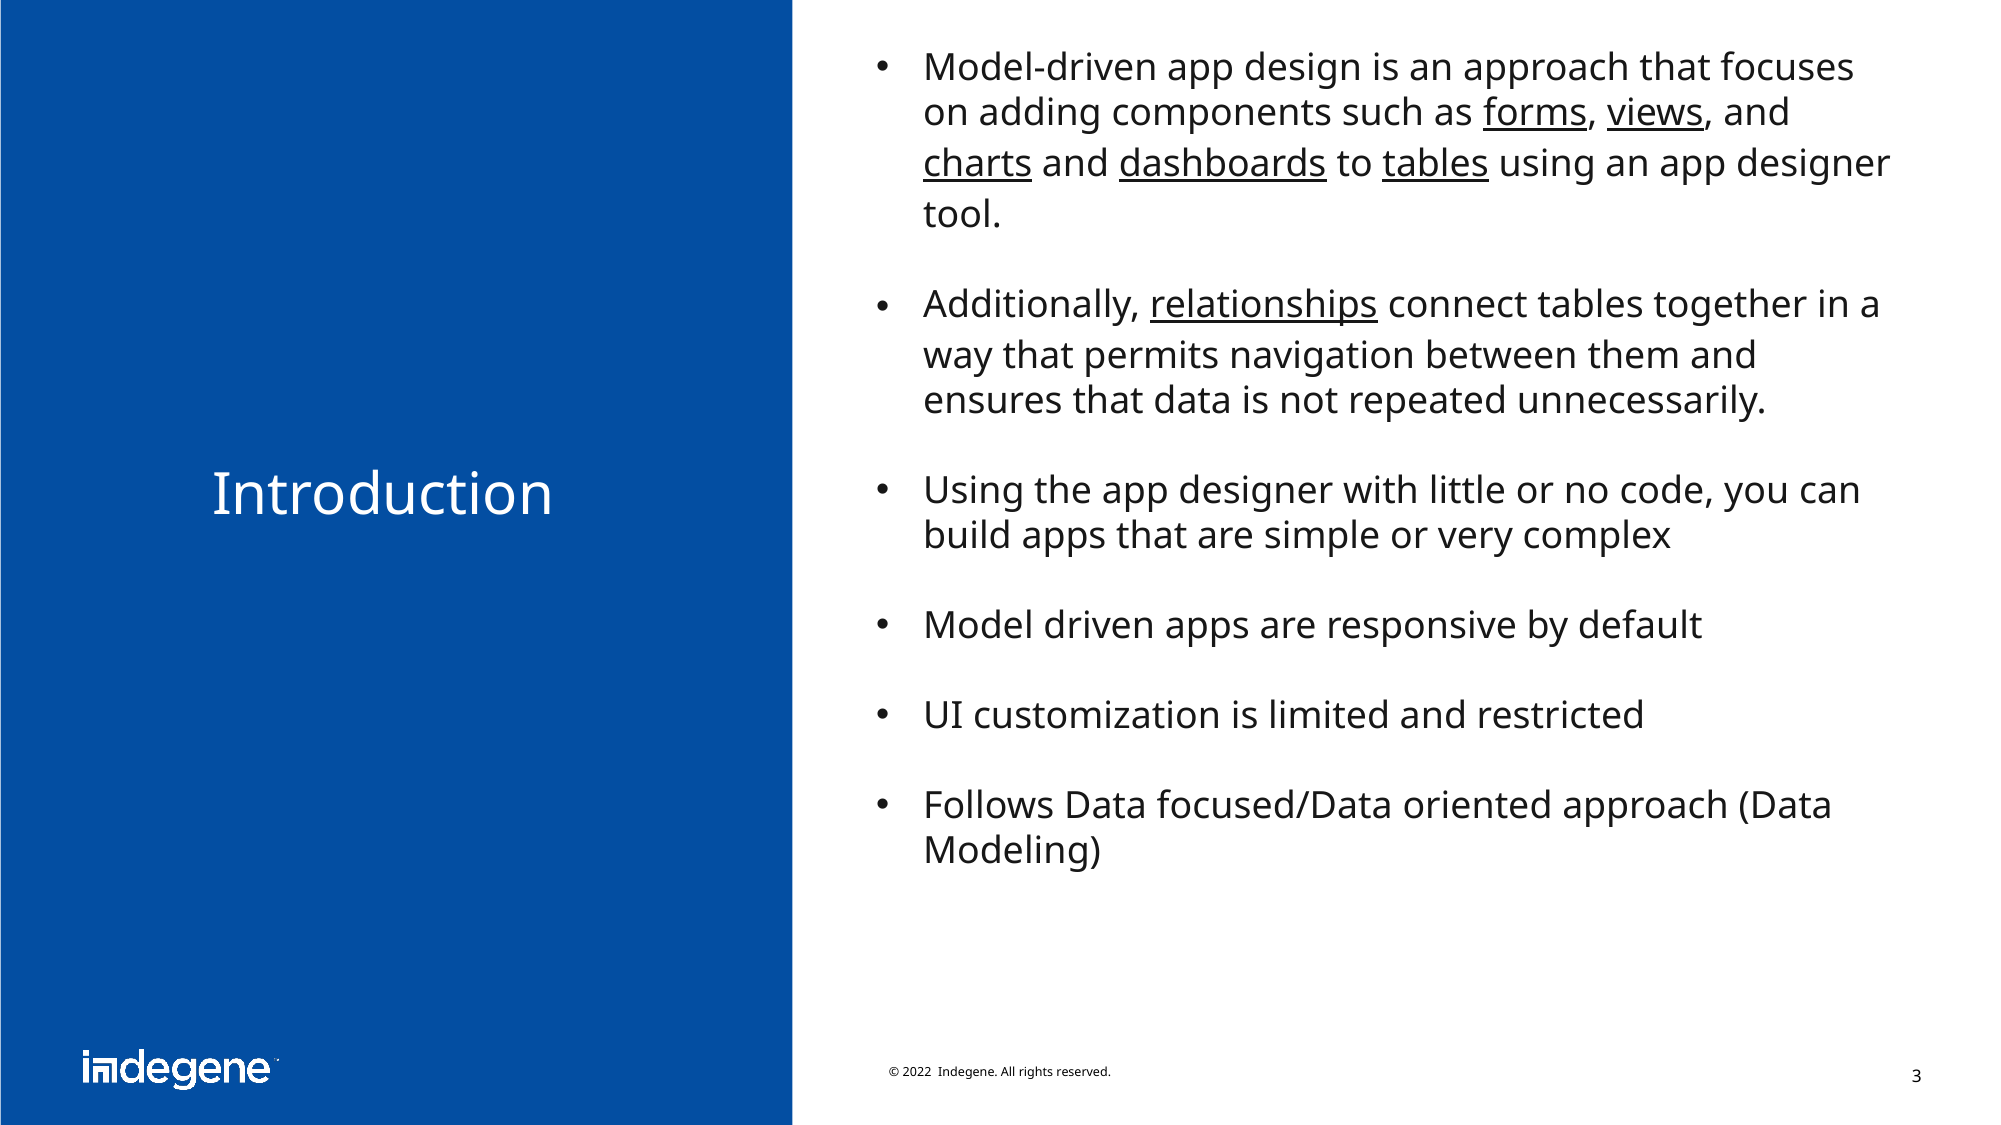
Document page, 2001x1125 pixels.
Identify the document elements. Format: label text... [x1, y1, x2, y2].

text_box Model-driven app design is an approach that focuses on adding components such as forms, views, and charts and dashboards to tables using an app designer tool. Additionally, relationships connect tables together in a way that permits navigation between them and ensures that data is not repeated unnecessarily. Using the app designer with little or no code, you can build apps that are simple or very complex Model driven apps are responsive by default UI customization is limited and restricted Follows Data focused/Data oriented approach (Data Modeling) [861, 35, 1908, 1038]
picture [83, 1049, 279, 1090]
slide_number 3 [1846, 1058, 1922, 1095]
title Introduction [75, 169, 775, 891]
footer © 2022 Indegene. All rights reserved. [774, 1058, 1225, 1090]
